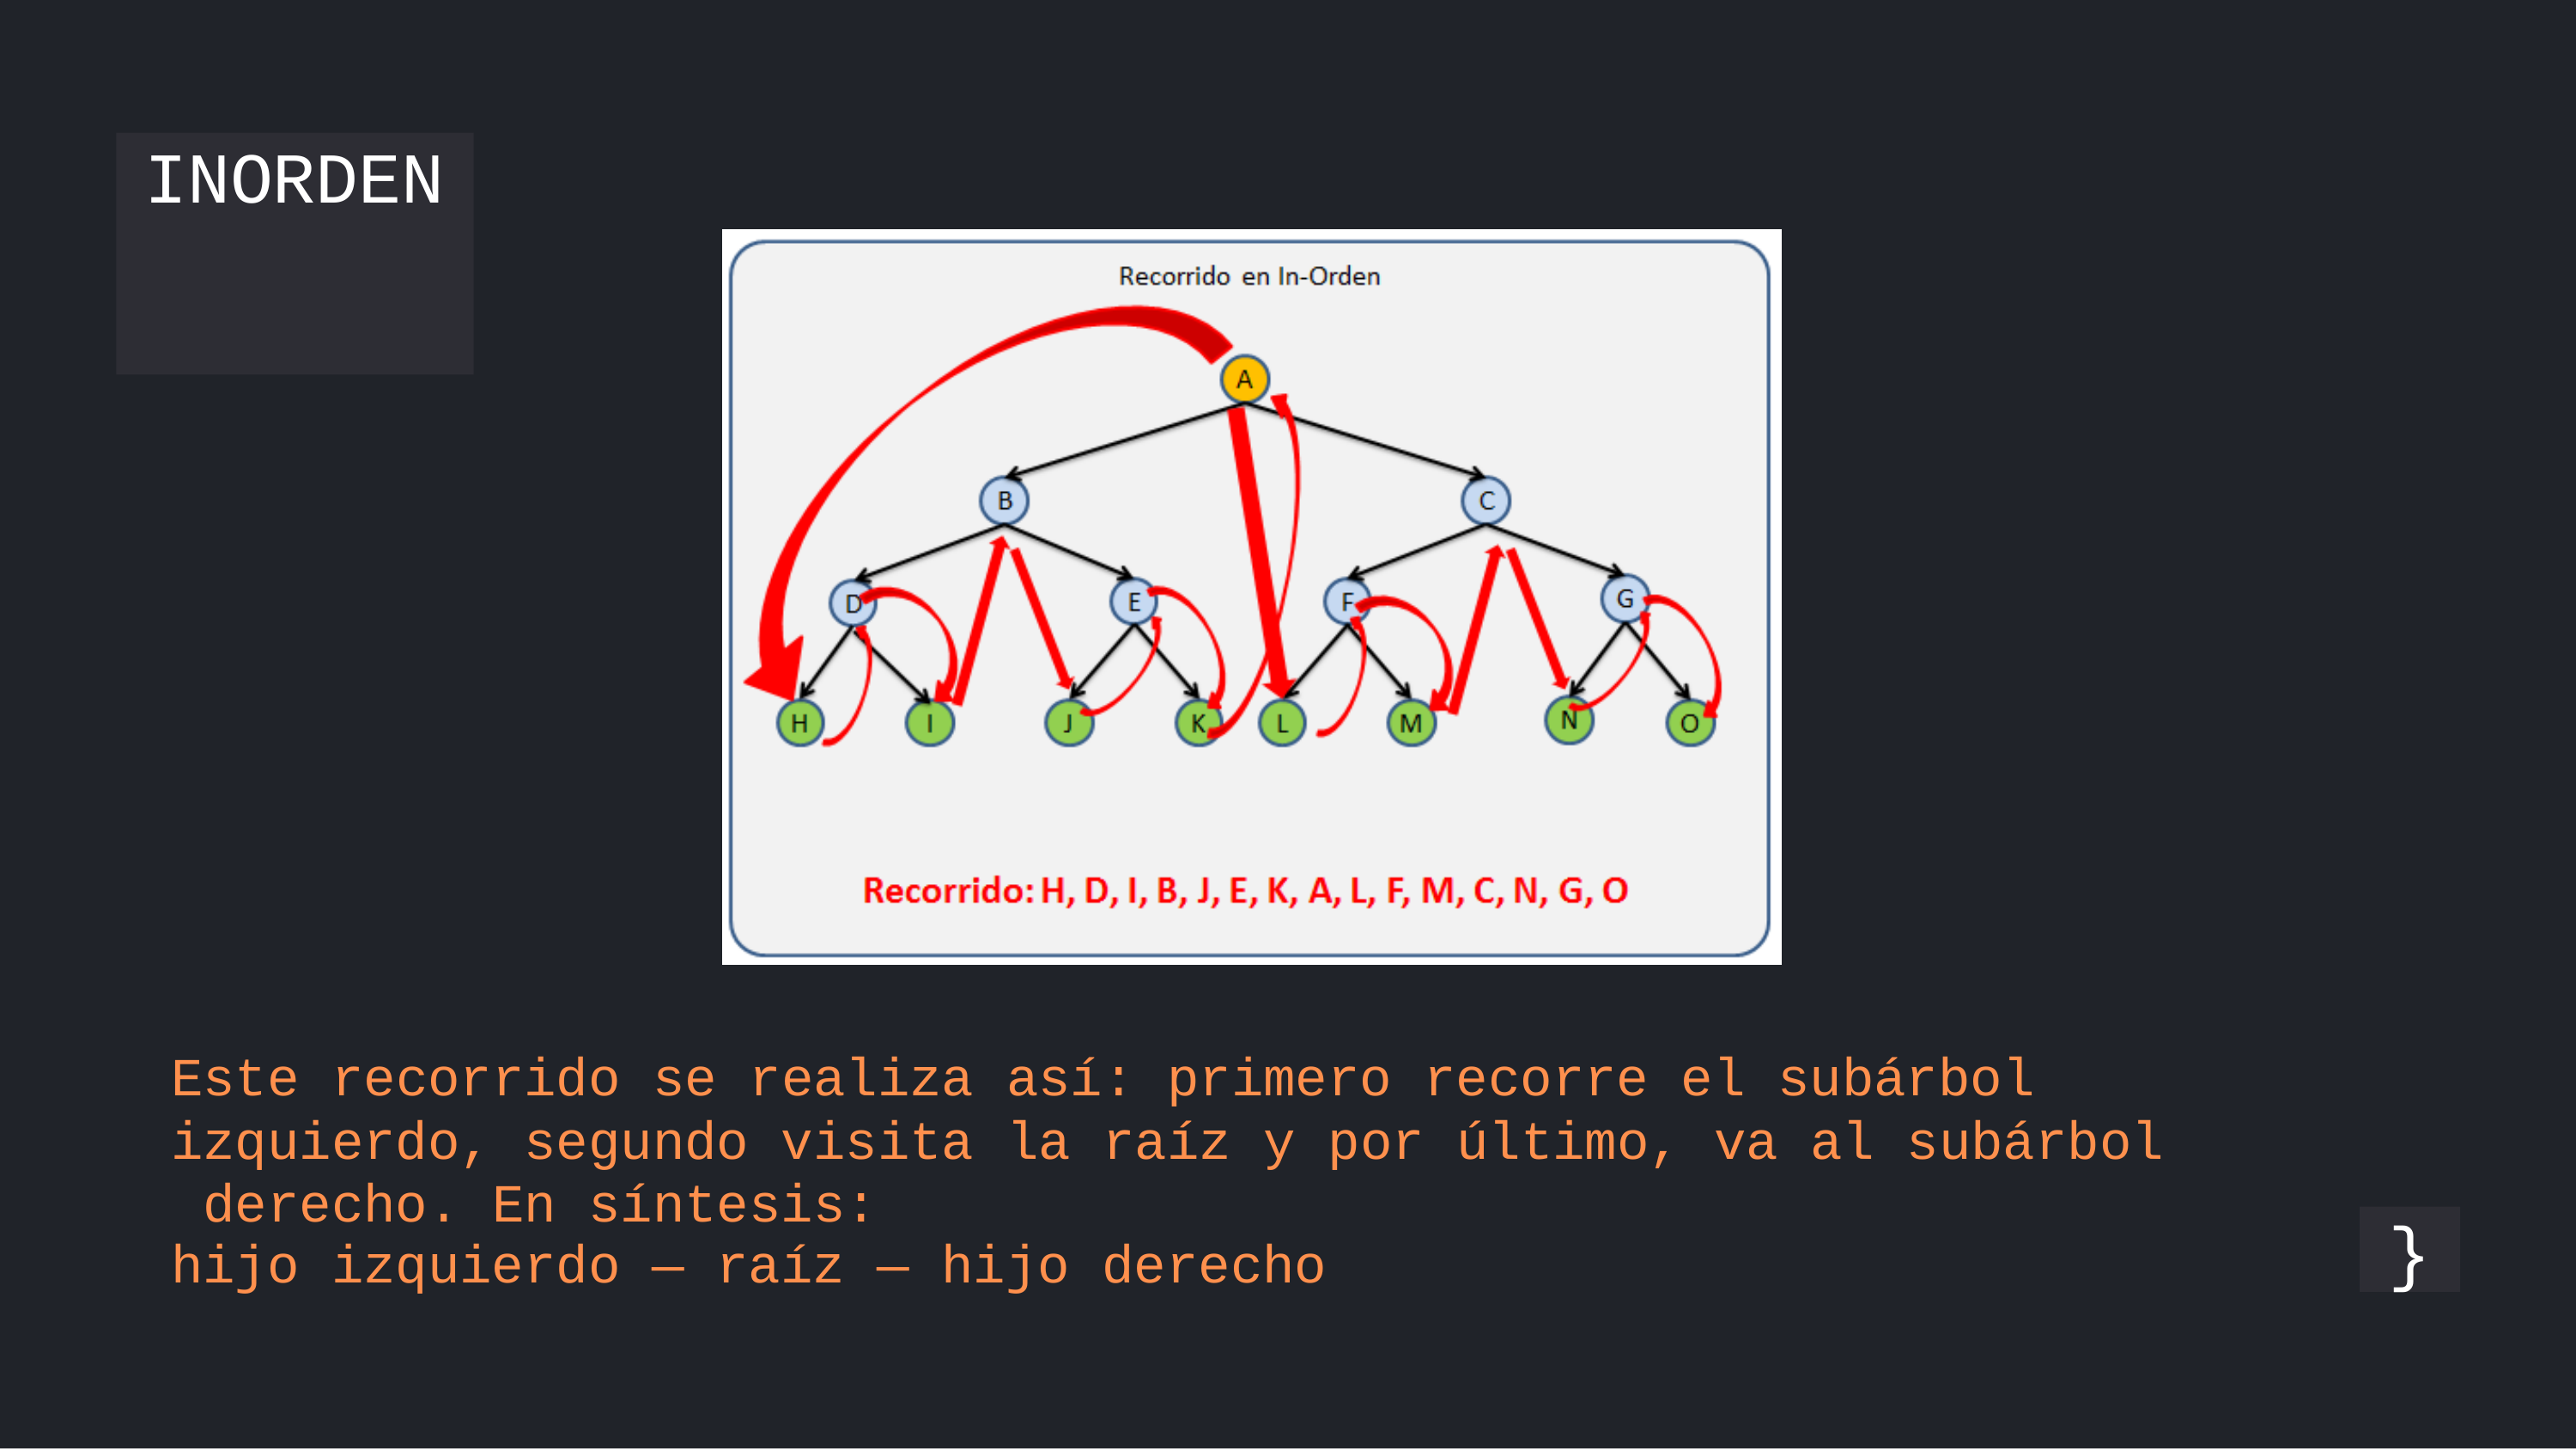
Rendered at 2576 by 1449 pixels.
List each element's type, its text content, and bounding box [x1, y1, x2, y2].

text_box Este recorrido se realiza así: primero recorre el subárbol izquierdo, segundo visita la raíz y por último, va al subárbol derecho. En síntesis: hijo izquierdo — raíz — hijo derecho [169, 1039, 2168, 1294]
title INORDEN [116, 132, 474, 375]
text_box } [2360, 1206, 2461, 1292]
picture [721, 229, 1782, 965]
